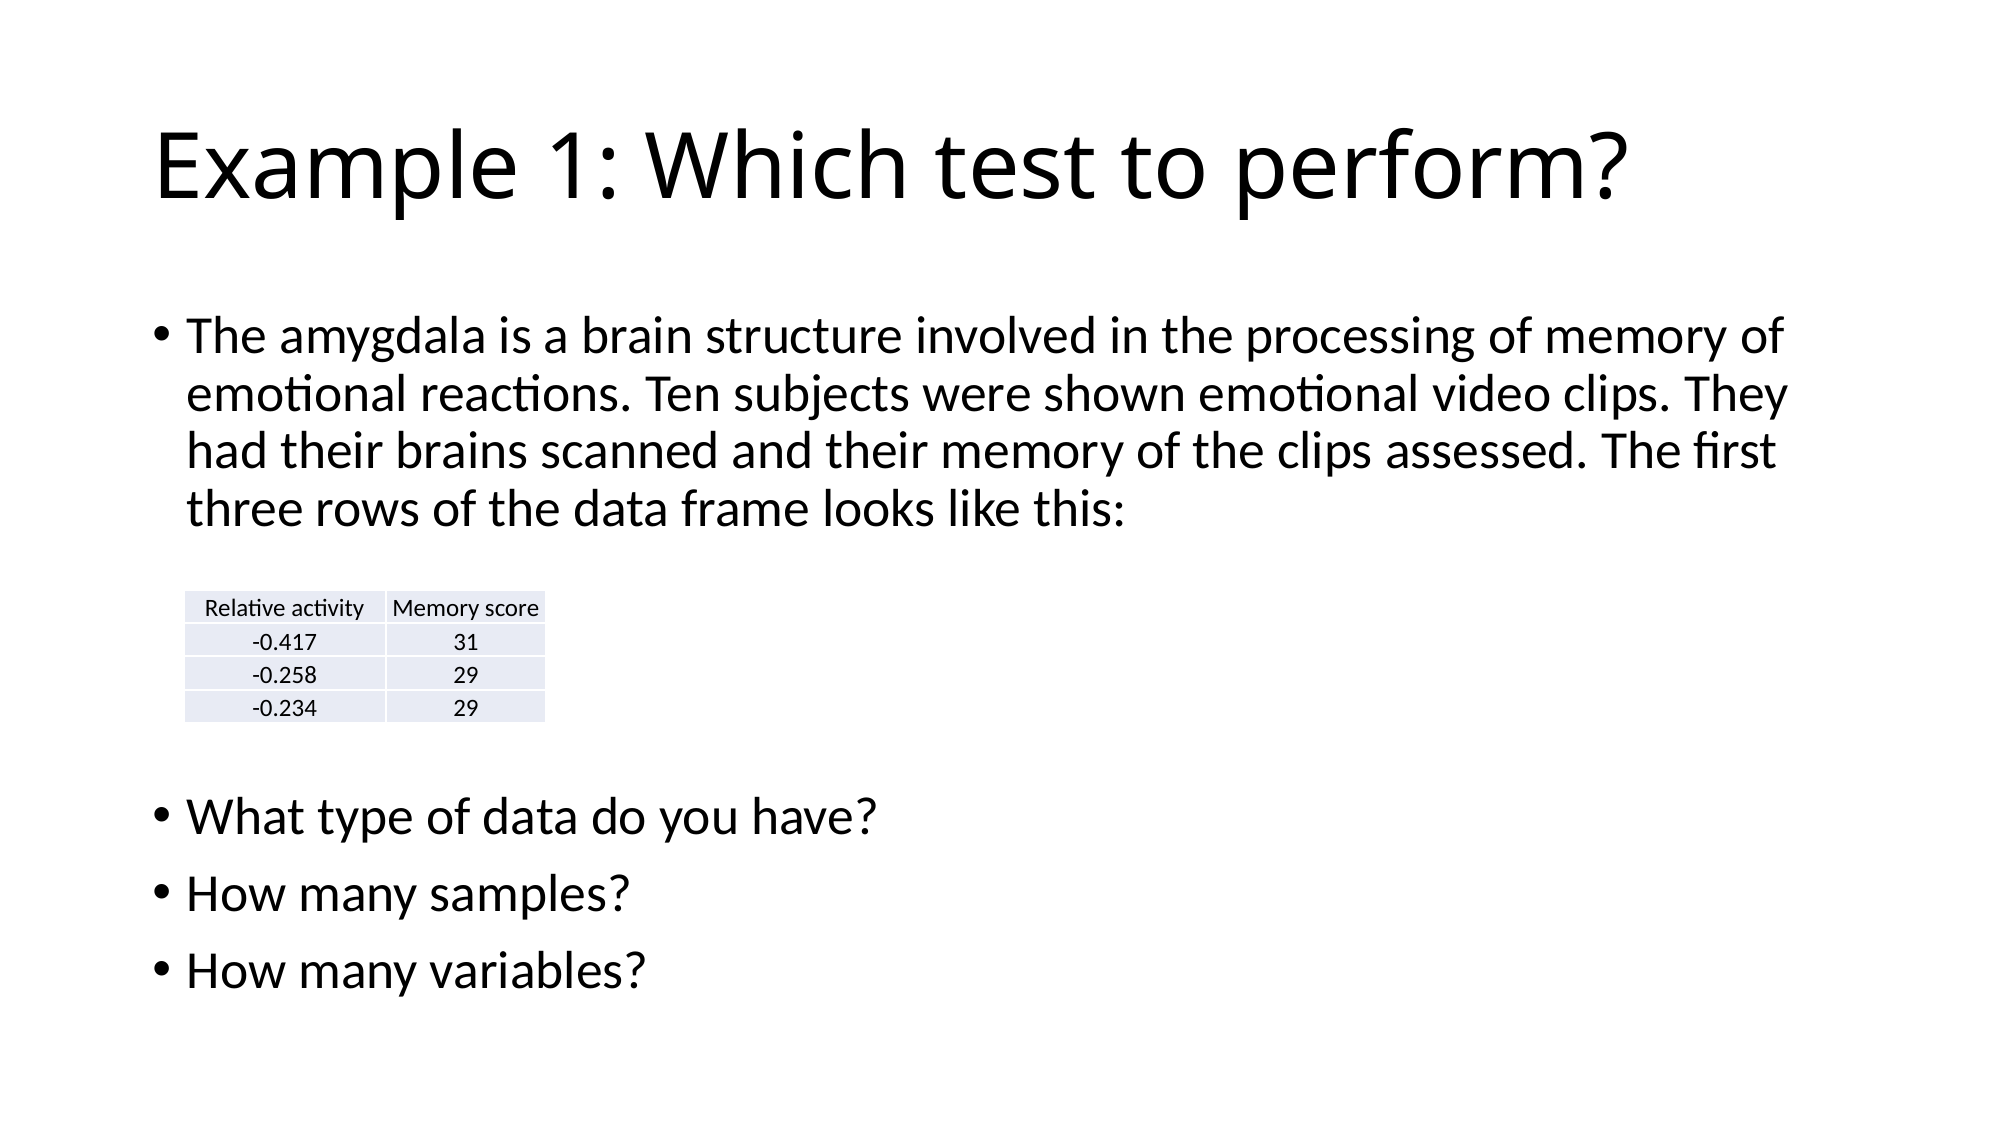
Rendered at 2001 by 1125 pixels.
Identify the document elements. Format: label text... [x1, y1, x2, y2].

table_header Memory score [387, 591, 545, 622]
table_cell 29 [387, 691, 545, 722]
table_cell 31 [387, 624, 545, 655]
table_cell -0.417 [185, 624, 385, 655]
table_cell 29 [387, 657, 545, 689]
table_cell -0.258 [185, 657, 385, 689]
table_cell -0.234 [185, 691, 385, 722]
title Example 1: Which test to perform? [137, 59, 1863, 278]
table_header Relative activity [185, 591, 385, 622]
list The amygdala is a brain structure involved in the processing of memory of emotional reactions. Ten subjects were shown emotional video clips. They had their brains scanned and their memory of the clips assessed. The first three rows of the data frame looks like this: What type of data do you have? How many samples? How many variables? [137, 299, 1863, 1014]
